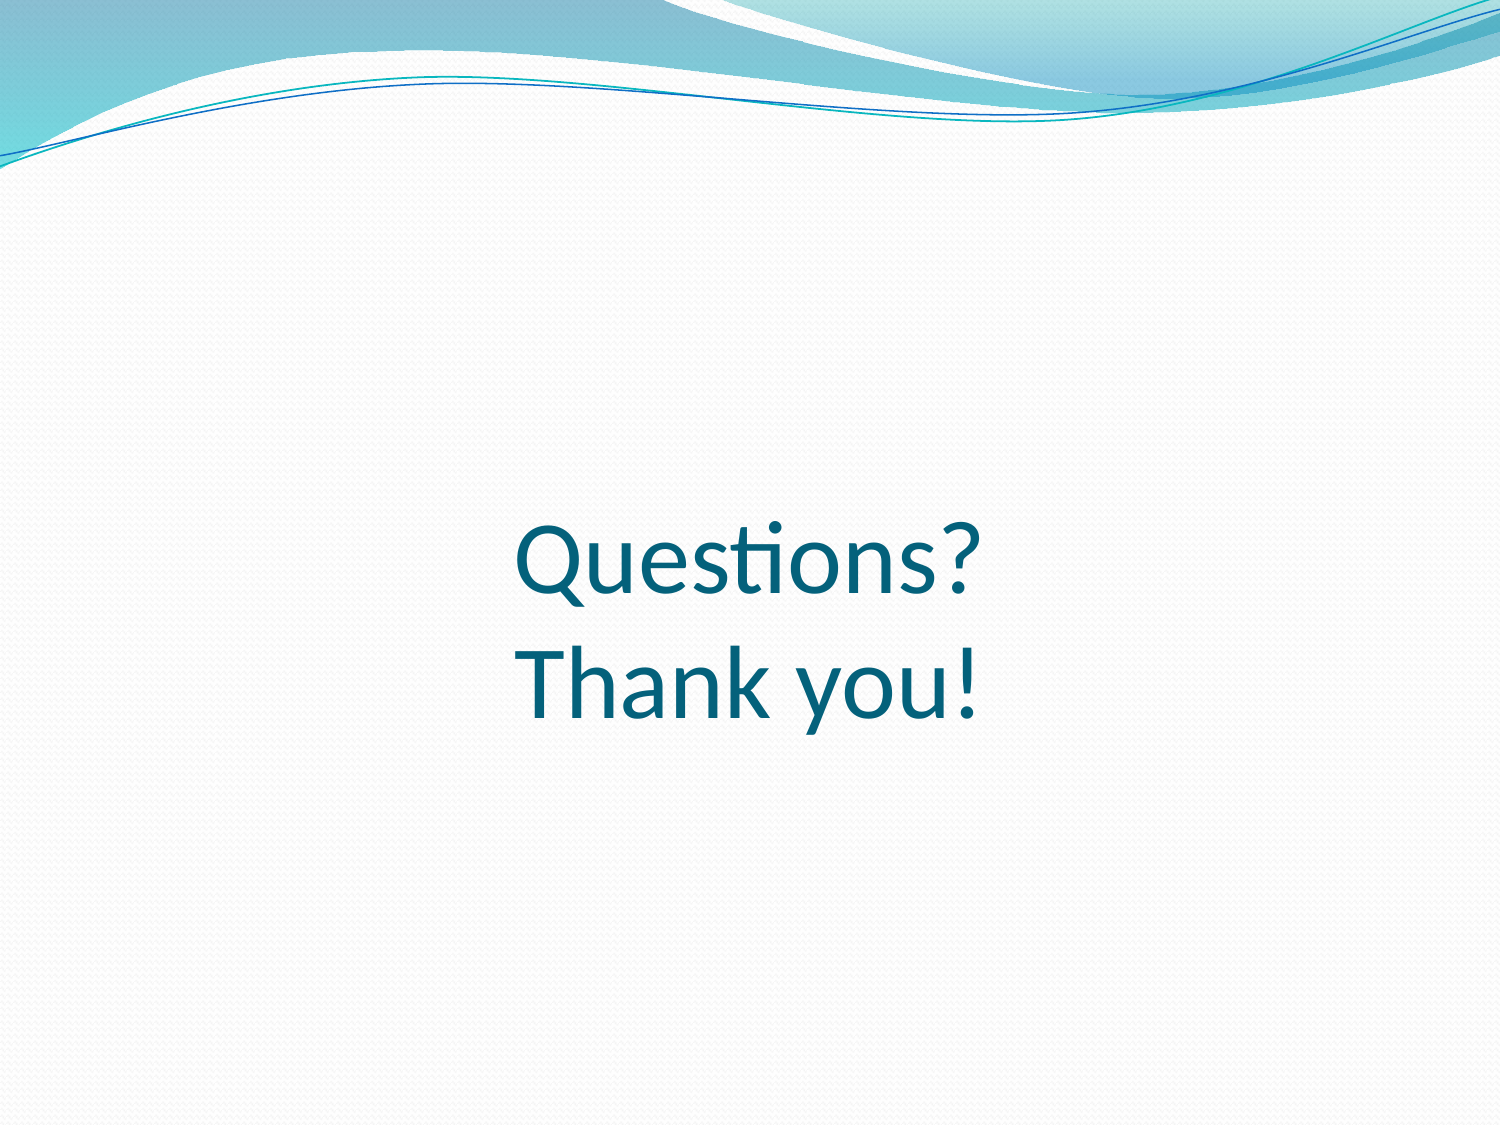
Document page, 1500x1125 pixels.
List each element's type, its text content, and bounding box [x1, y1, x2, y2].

title Questions? Thank you! [75, 385, 1425, 740]
